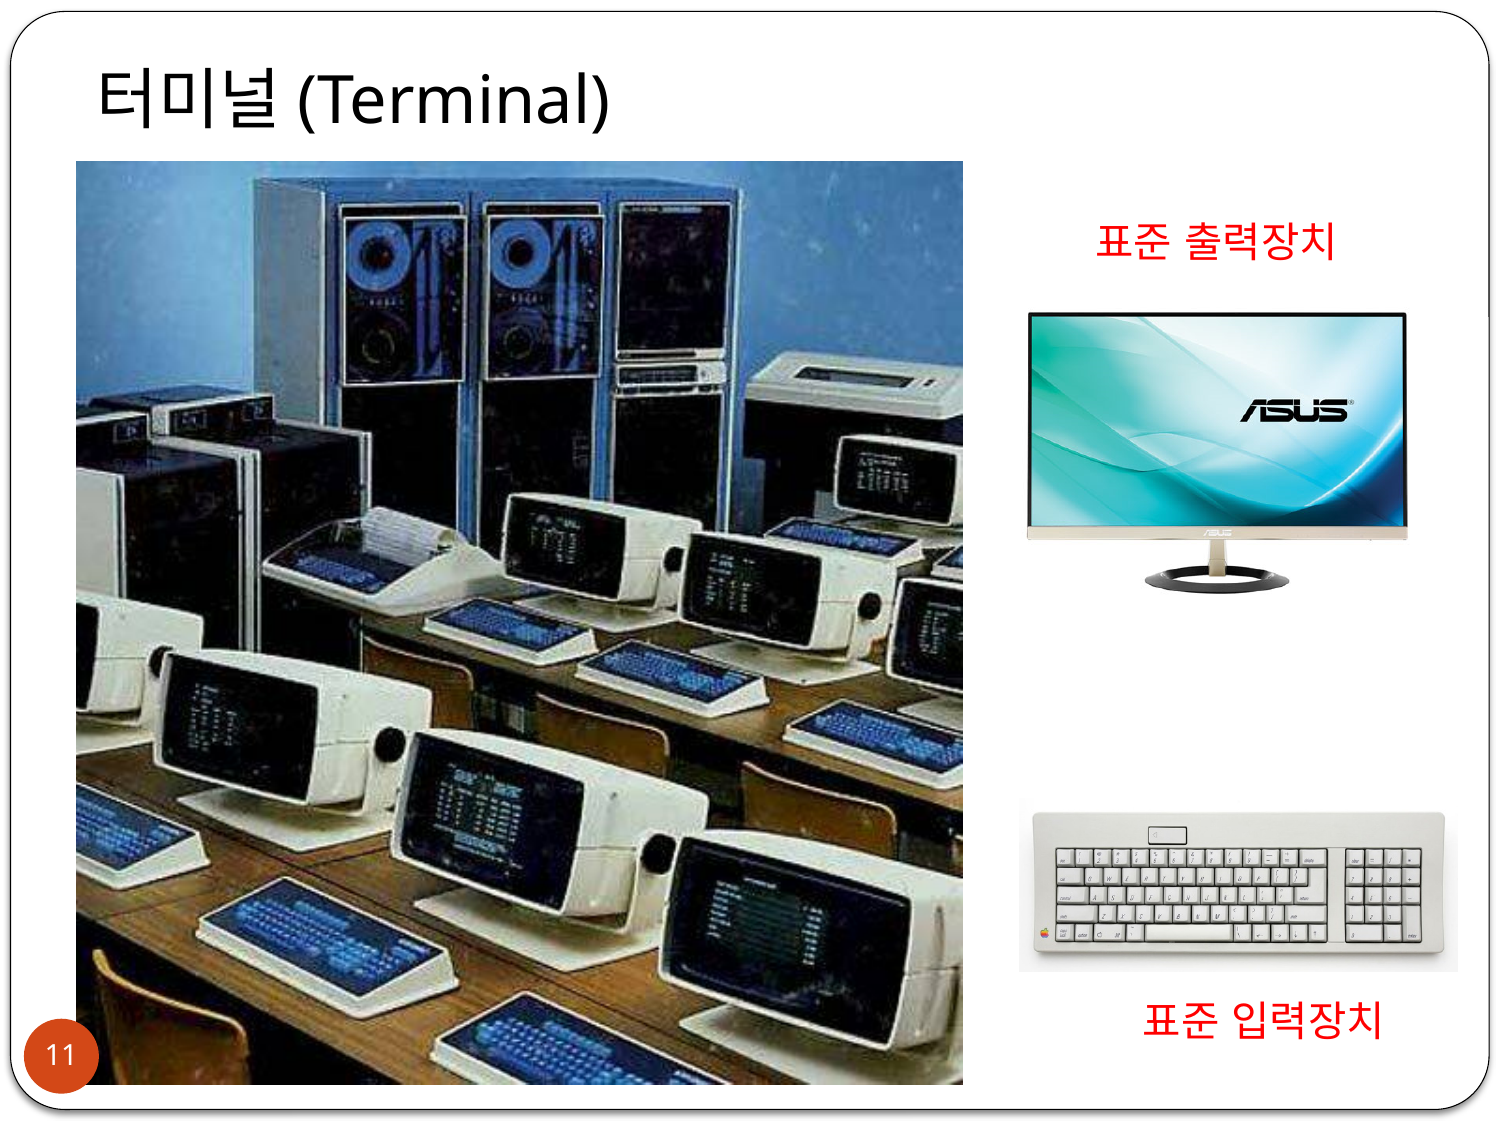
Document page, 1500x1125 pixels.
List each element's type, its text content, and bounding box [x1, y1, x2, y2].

text_box 표준 입력장치 [1127, 987, 1401, 1053]
picture [76, 161, 963, 1086]
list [1019, 798, 1458, 973]
slide_number 11 [23, 1018, 73, 1094]
picture [1021, 302, 1413, 603]
title 터미널(Terminal) [82, 45, 1418, 153]
text_box 표준 출력장치 [1080, 208, 1354, 273]
